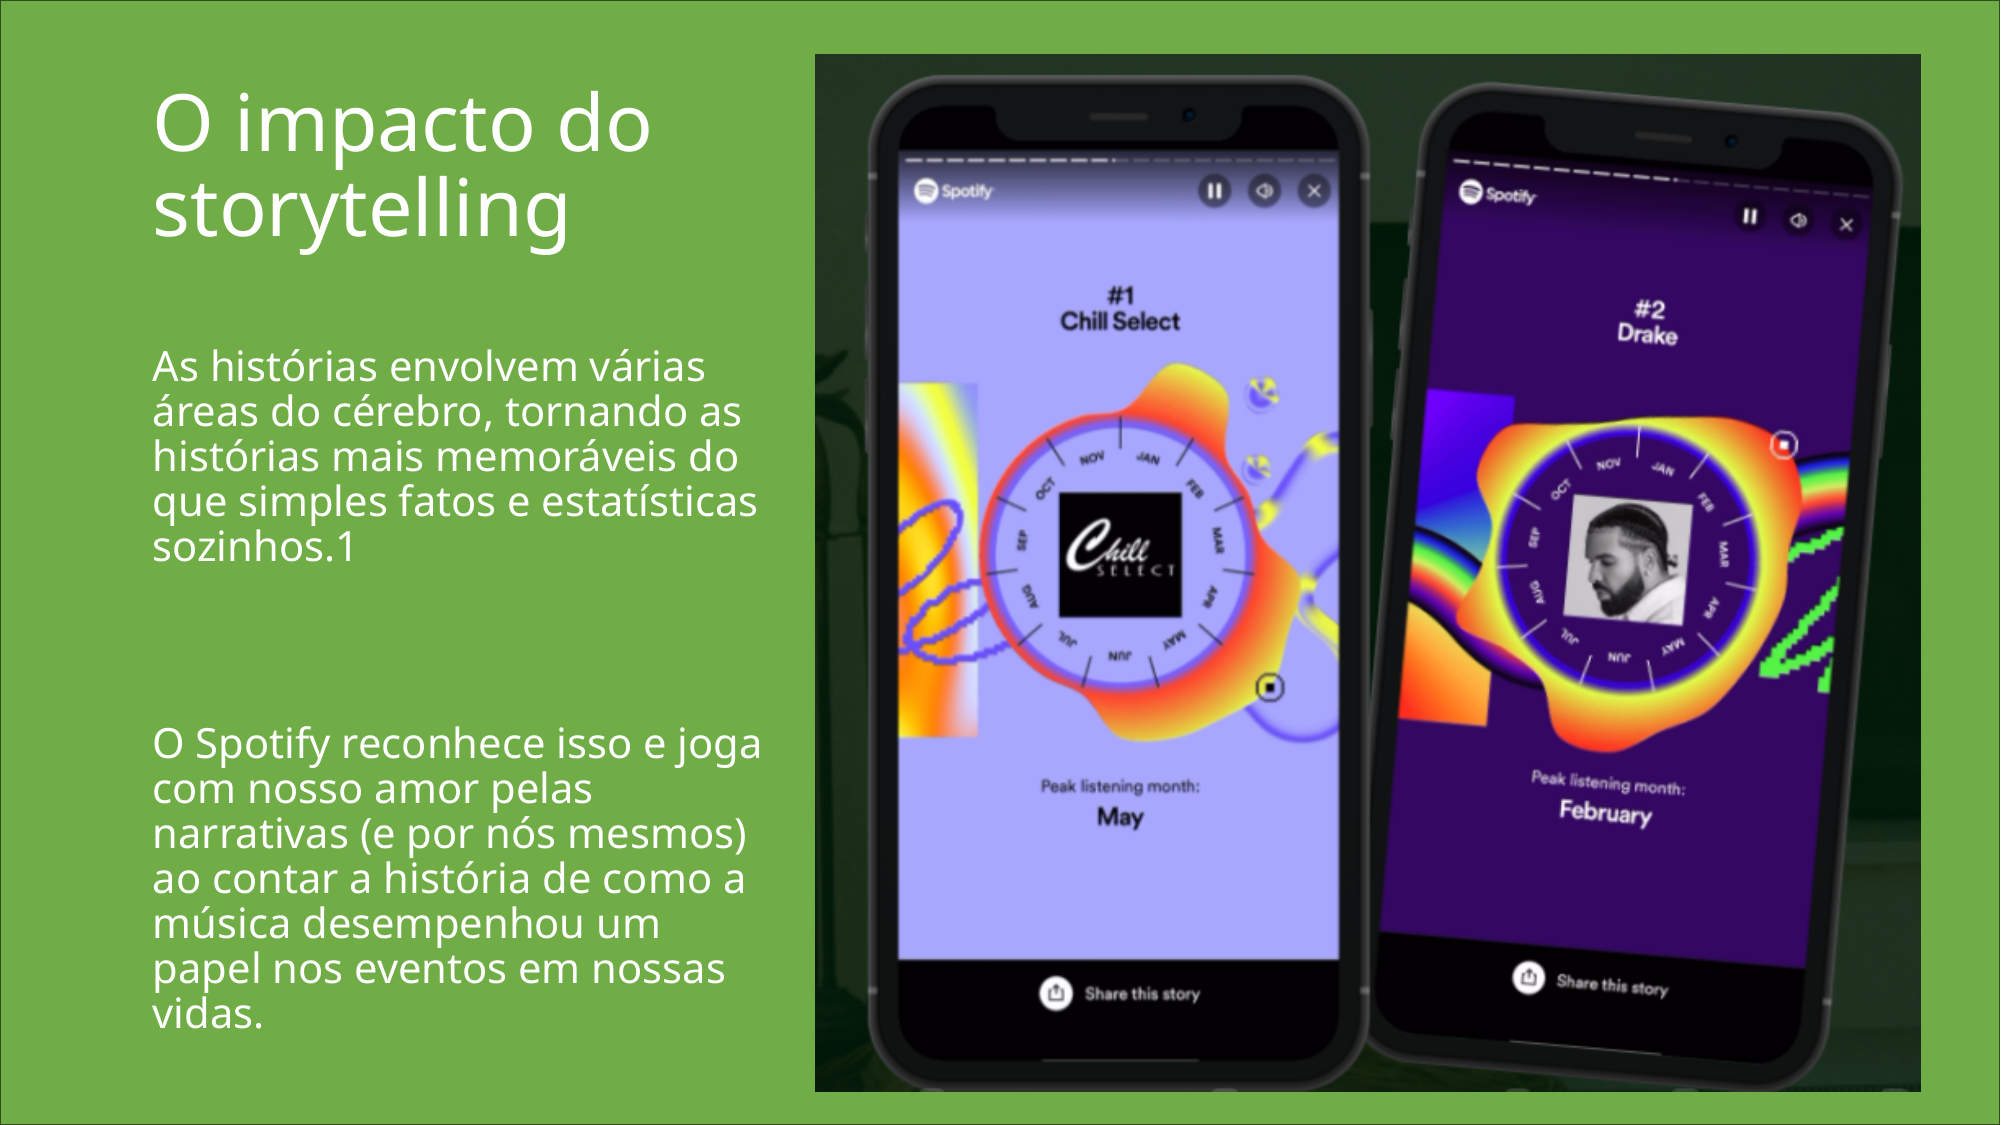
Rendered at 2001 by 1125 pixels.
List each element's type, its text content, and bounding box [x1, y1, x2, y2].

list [815, 54, 1921, 1092]
list As histórias envolvem várias áreas do cérebro, tornando as histórias mais memoráveis do que simples fatos e estatísticas sozinhos.1 O Spotify reconhece isso e joga com nosso amor pelas narrativas (e por nós mesmos) ao contar a história de como a música desempenhou um papel nos eventos em nossas vidas. [137, 337, 783, 1077]
title O impacto do storytelling [137, 75, 783, 337]
text_box [0, 0, 2000, 1125]
